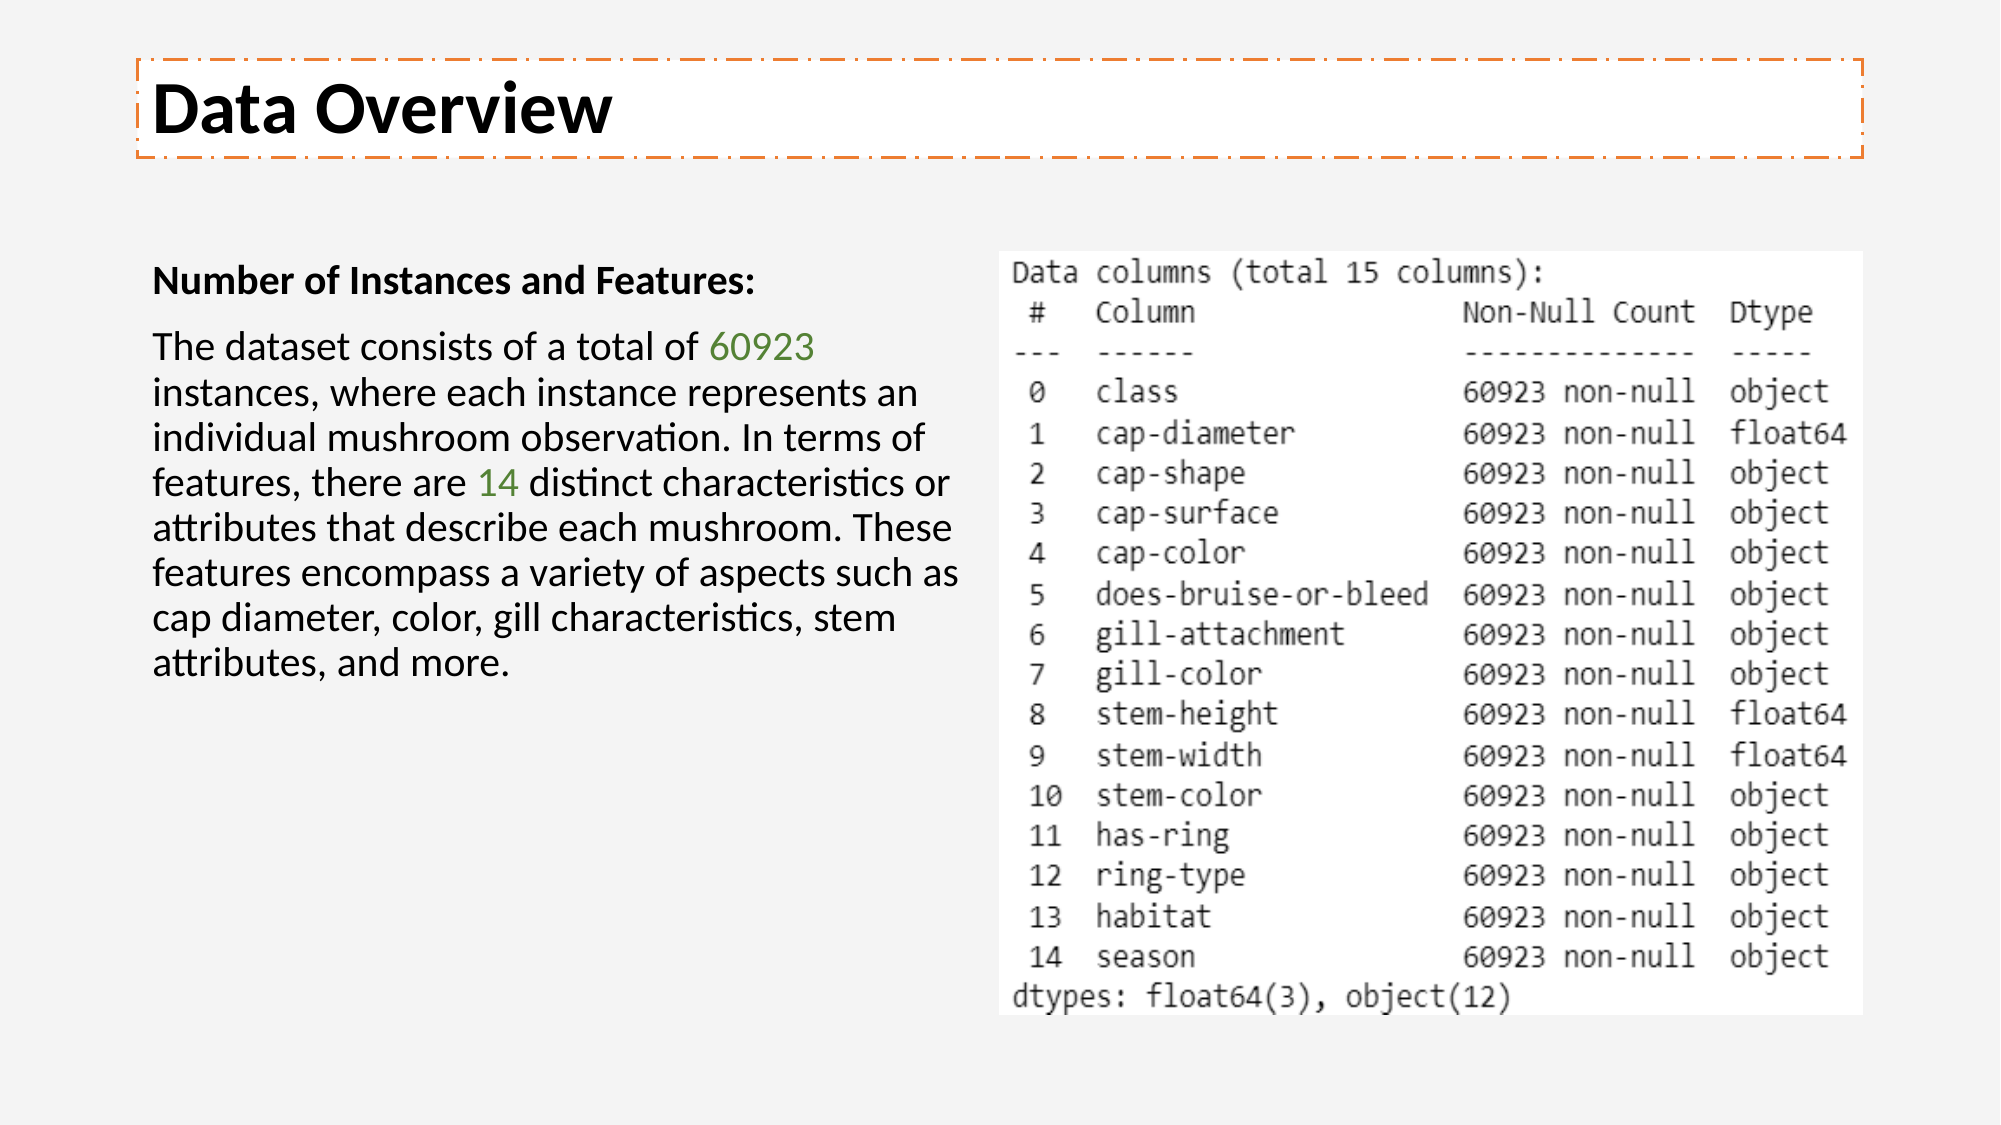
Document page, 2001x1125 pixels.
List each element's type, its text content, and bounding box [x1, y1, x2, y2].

title Data Overview [136, 59, 1863, 159]
list Number of Instances and Features: The dataset consists of a total of 60923 instances, where each instance represents an individual mushroom observation. In terms of features, there are 14 distinct characteristics or attributes that describe each mushroom. These features encompass a variety of aspects such as cap diameter, color, gill characteristics, stem attributes, and more. [137, 251, 999, 1015]
picture [999, 251, 1863, 1015]
